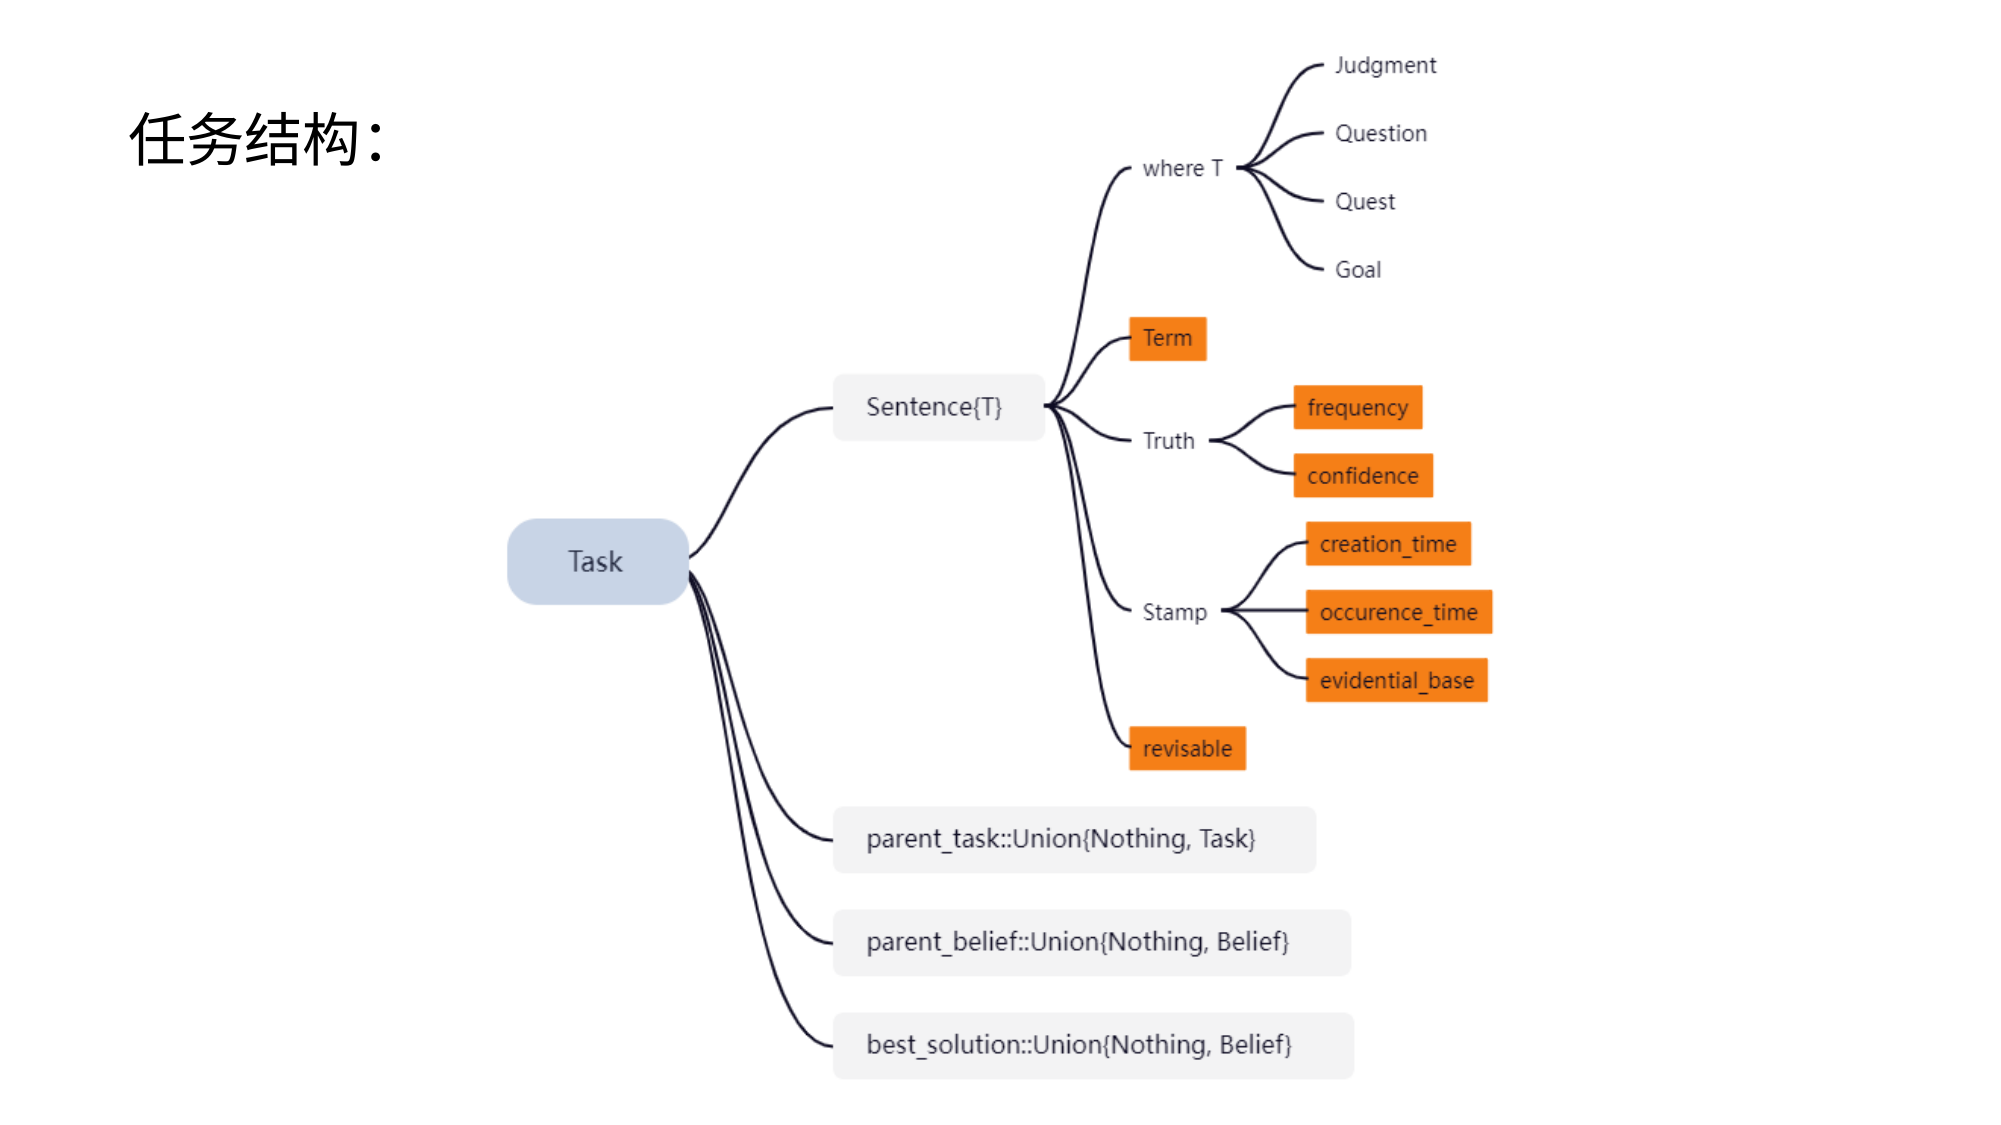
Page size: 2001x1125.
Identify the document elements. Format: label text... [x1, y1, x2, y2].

picture [462, 0, 1538, 1125]
text_box 任务结构： [113, 95, 435, 181]
